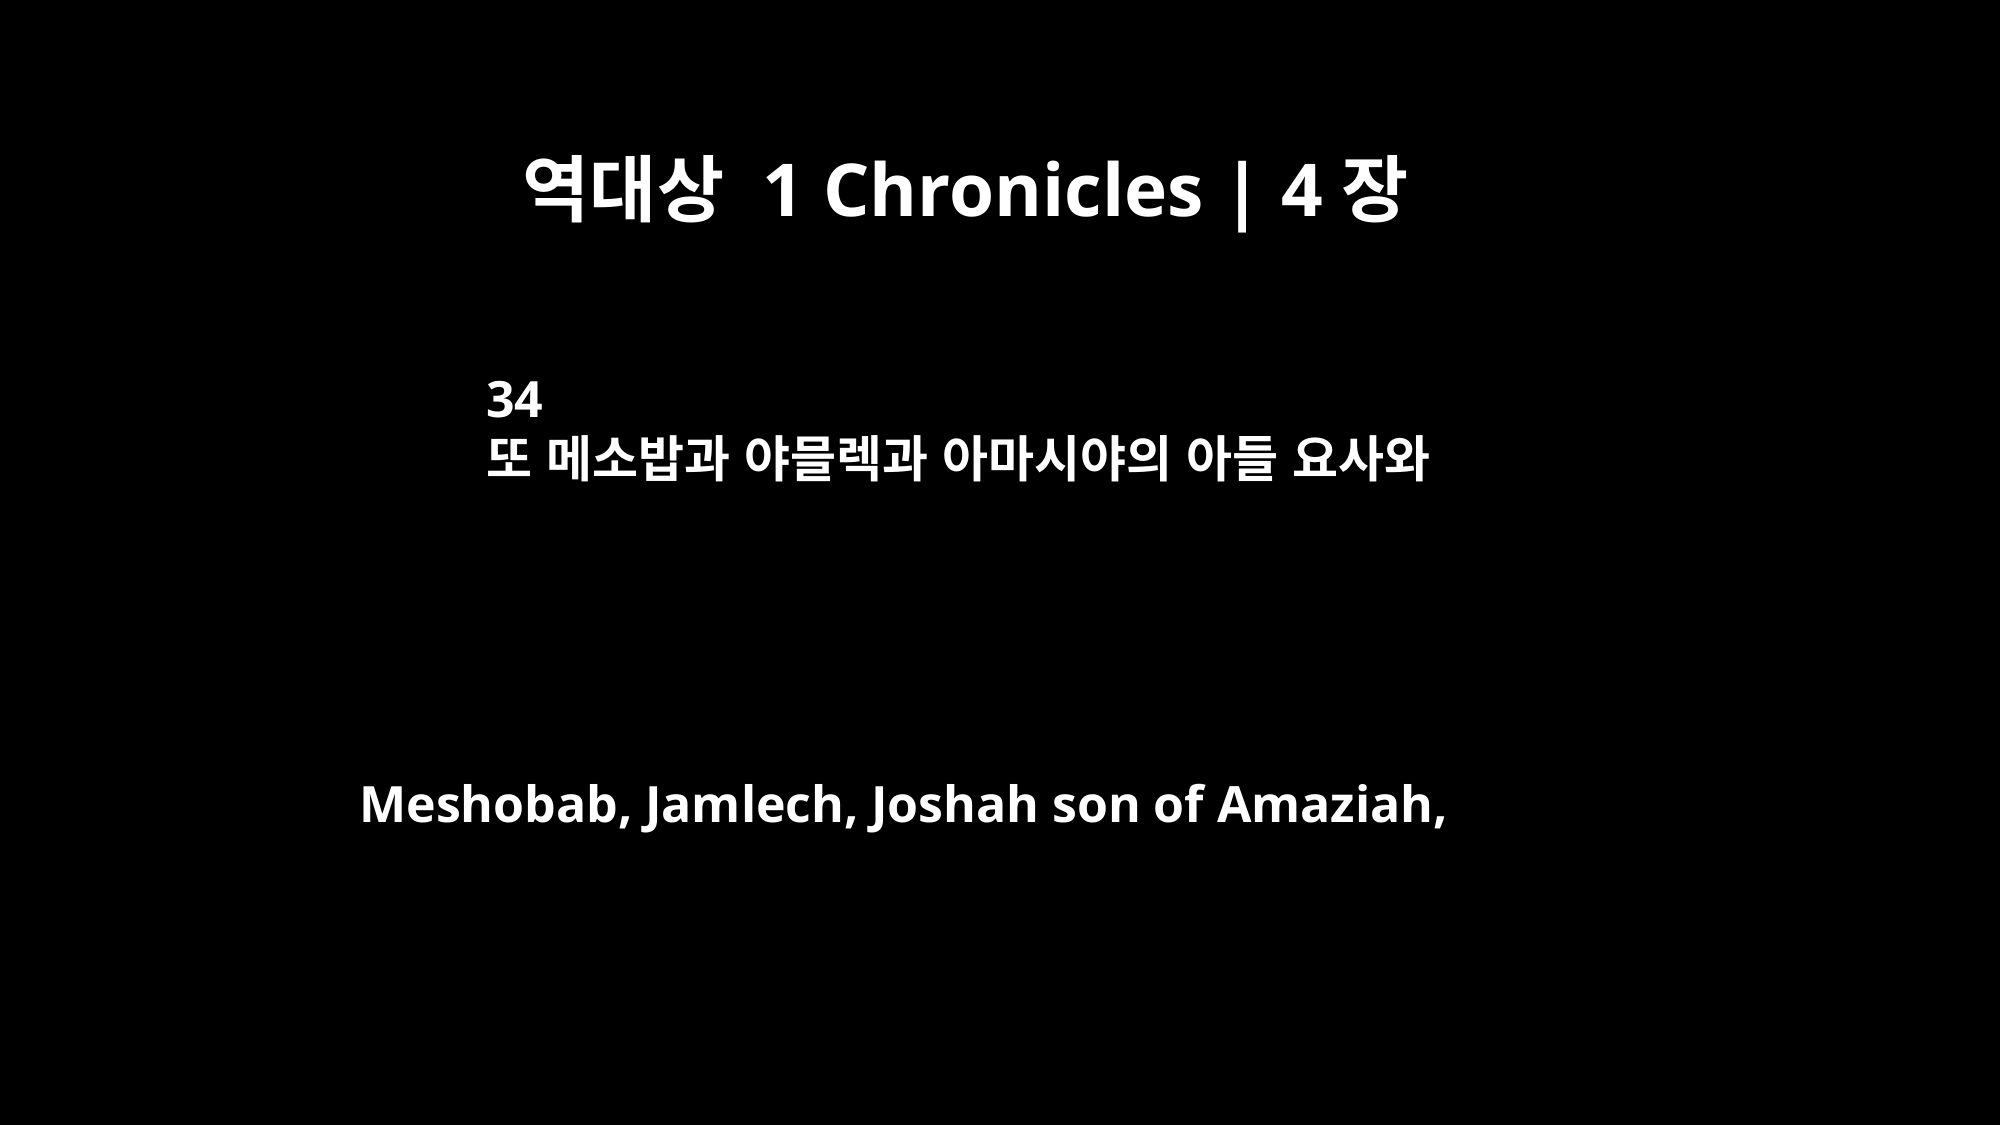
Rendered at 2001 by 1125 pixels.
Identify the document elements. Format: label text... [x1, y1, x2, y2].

text_box 역대상 1 Chronicles | 4장 [507, 136, 1424, 239]
text_box Meshobab, Jamlech, Joshah son of Amaziah, [344, 764, 1464, 840]
text_box 34 또 메소밥과 야믈렉과 아마시야의 아들 요사와 [471, 359, 1446, 495]
